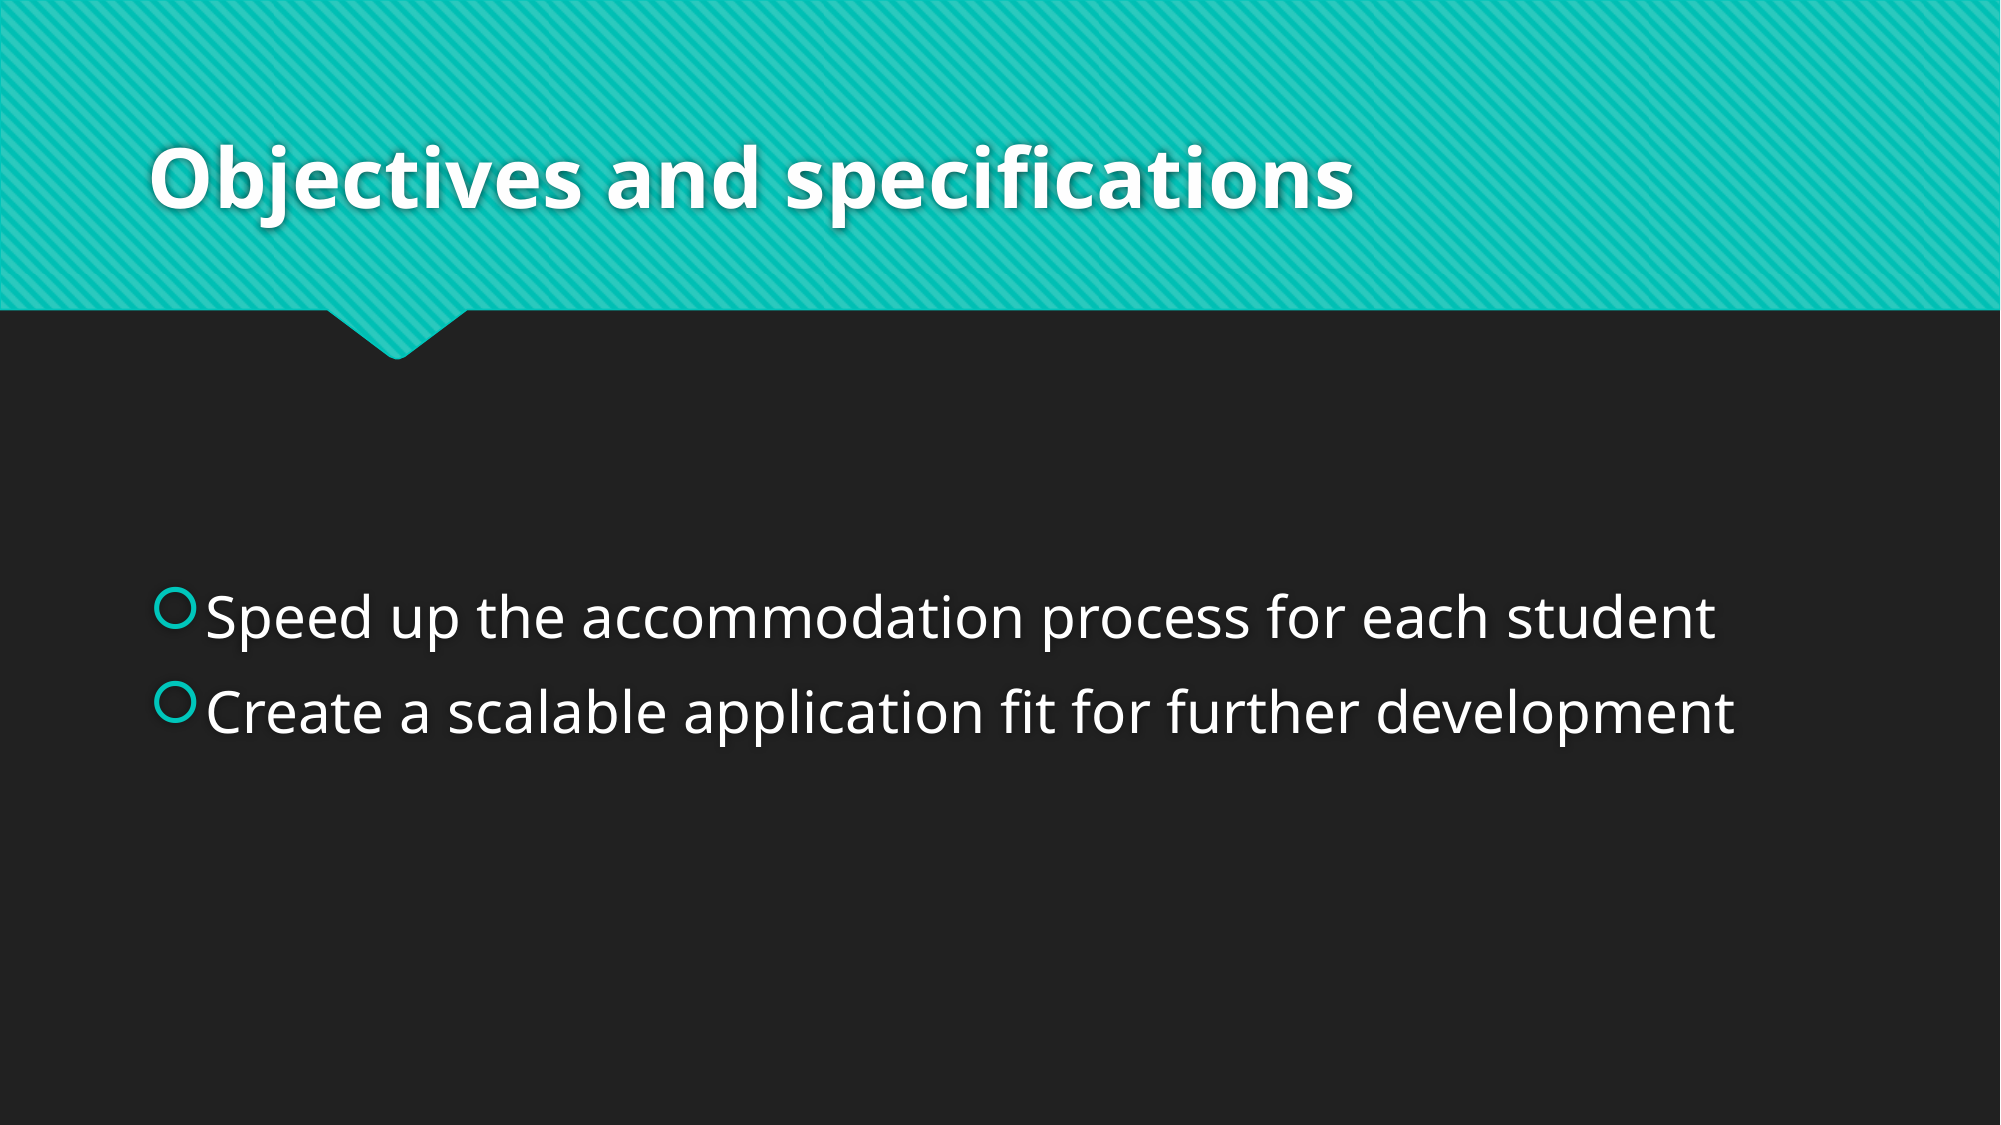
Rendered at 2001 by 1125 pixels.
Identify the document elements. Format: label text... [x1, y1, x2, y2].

list Speed up the accommodation process for each student Create a scalable application fit for further development [134, 364, 1866, 962]
title Objectives and specifications [132, 73, 1868, 233]
